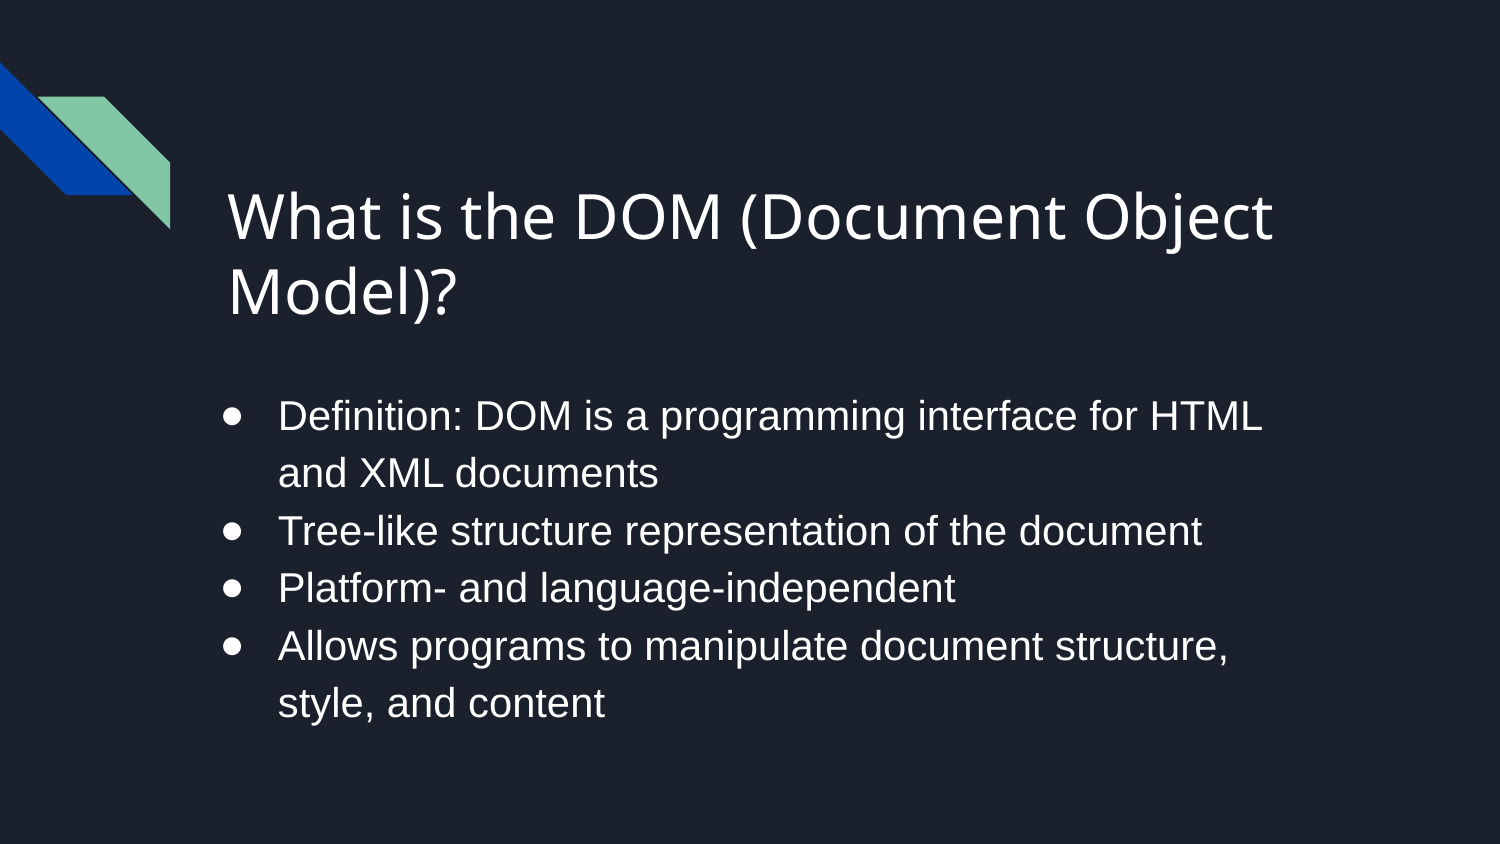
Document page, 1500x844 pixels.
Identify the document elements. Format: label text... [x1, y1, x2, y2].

list Definition: DOM is a programming interface for HTML and XML documents Tree-like structure representation of the document Platform- and language-independent Allows programs to manipulate document structure, style, and content [187, 366, 1343, 844]
title What is the DOM (Document Object Model)? [212, 162, 1368, 312]
